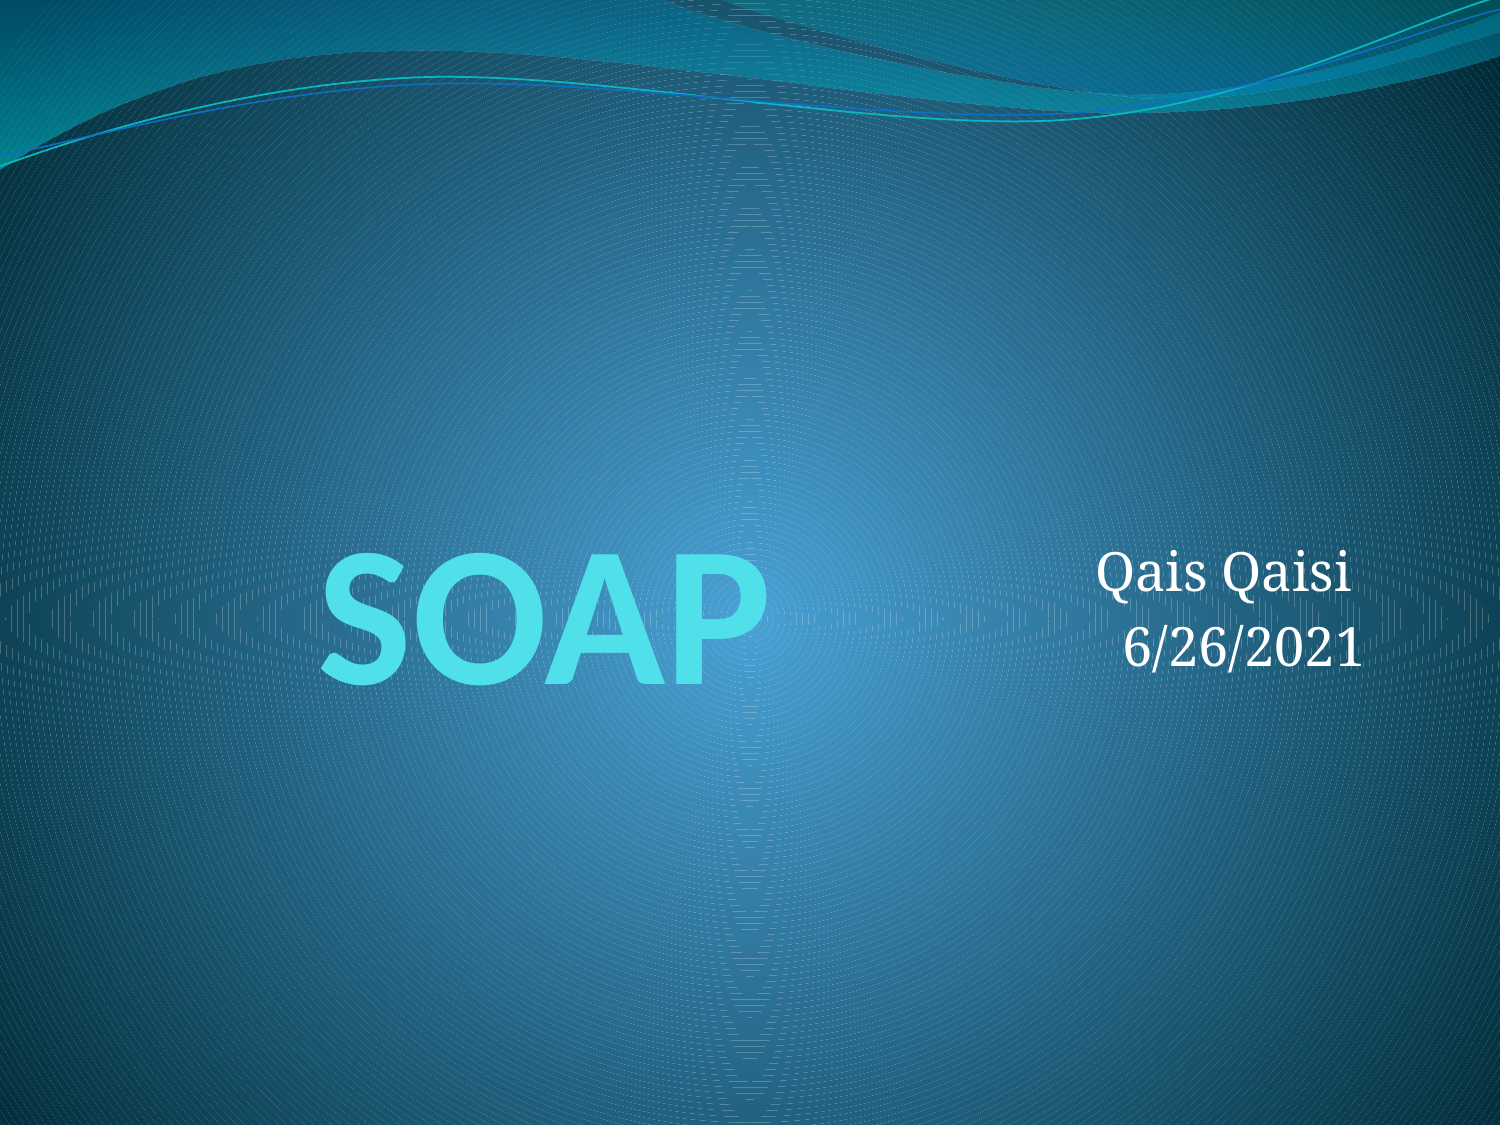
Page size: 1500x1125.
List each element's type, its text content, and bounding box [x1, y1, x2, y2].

subtitle Qais Qaisi 6/26/2021 [87, 529, 1376, 818]
title SOAP [0, 425, 776, 725]
